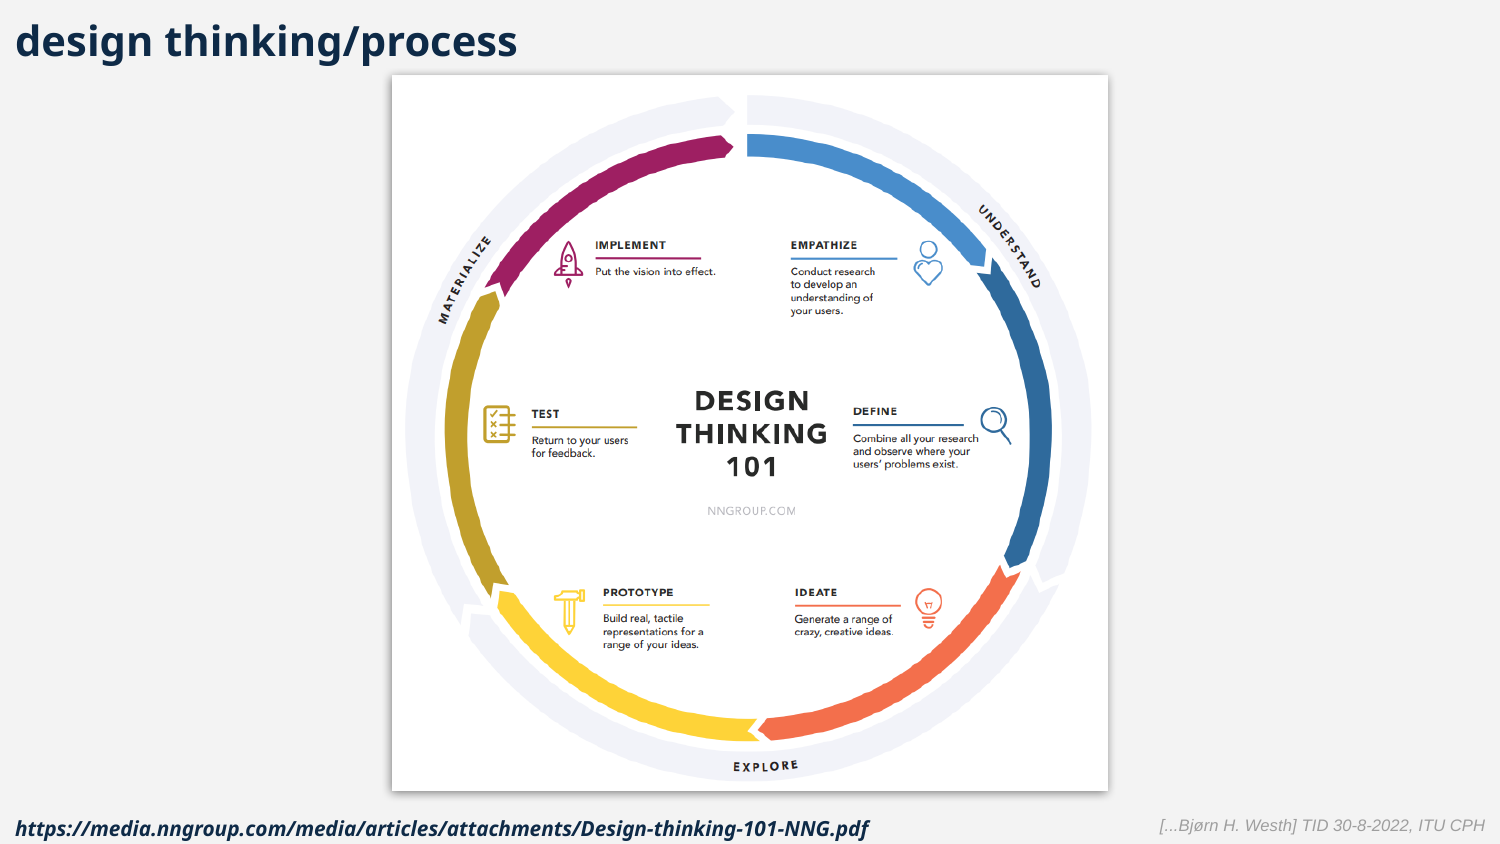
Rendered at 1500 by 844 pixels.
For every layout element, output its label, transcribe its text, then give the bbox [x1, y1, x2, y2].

text_box [...Bjørn H. Westh] TID 30-8-2022, ITU CPH [1144, 804, 1500, 844]
picture [392, 74, 1108, 791]
text_box https://media.nngroup.com/media/articles/attachments/Design-thinking-101-NNG.pdf [0, 800, 1006, 844]
text_box design thinking/process [0, 0, 1500, 76]
